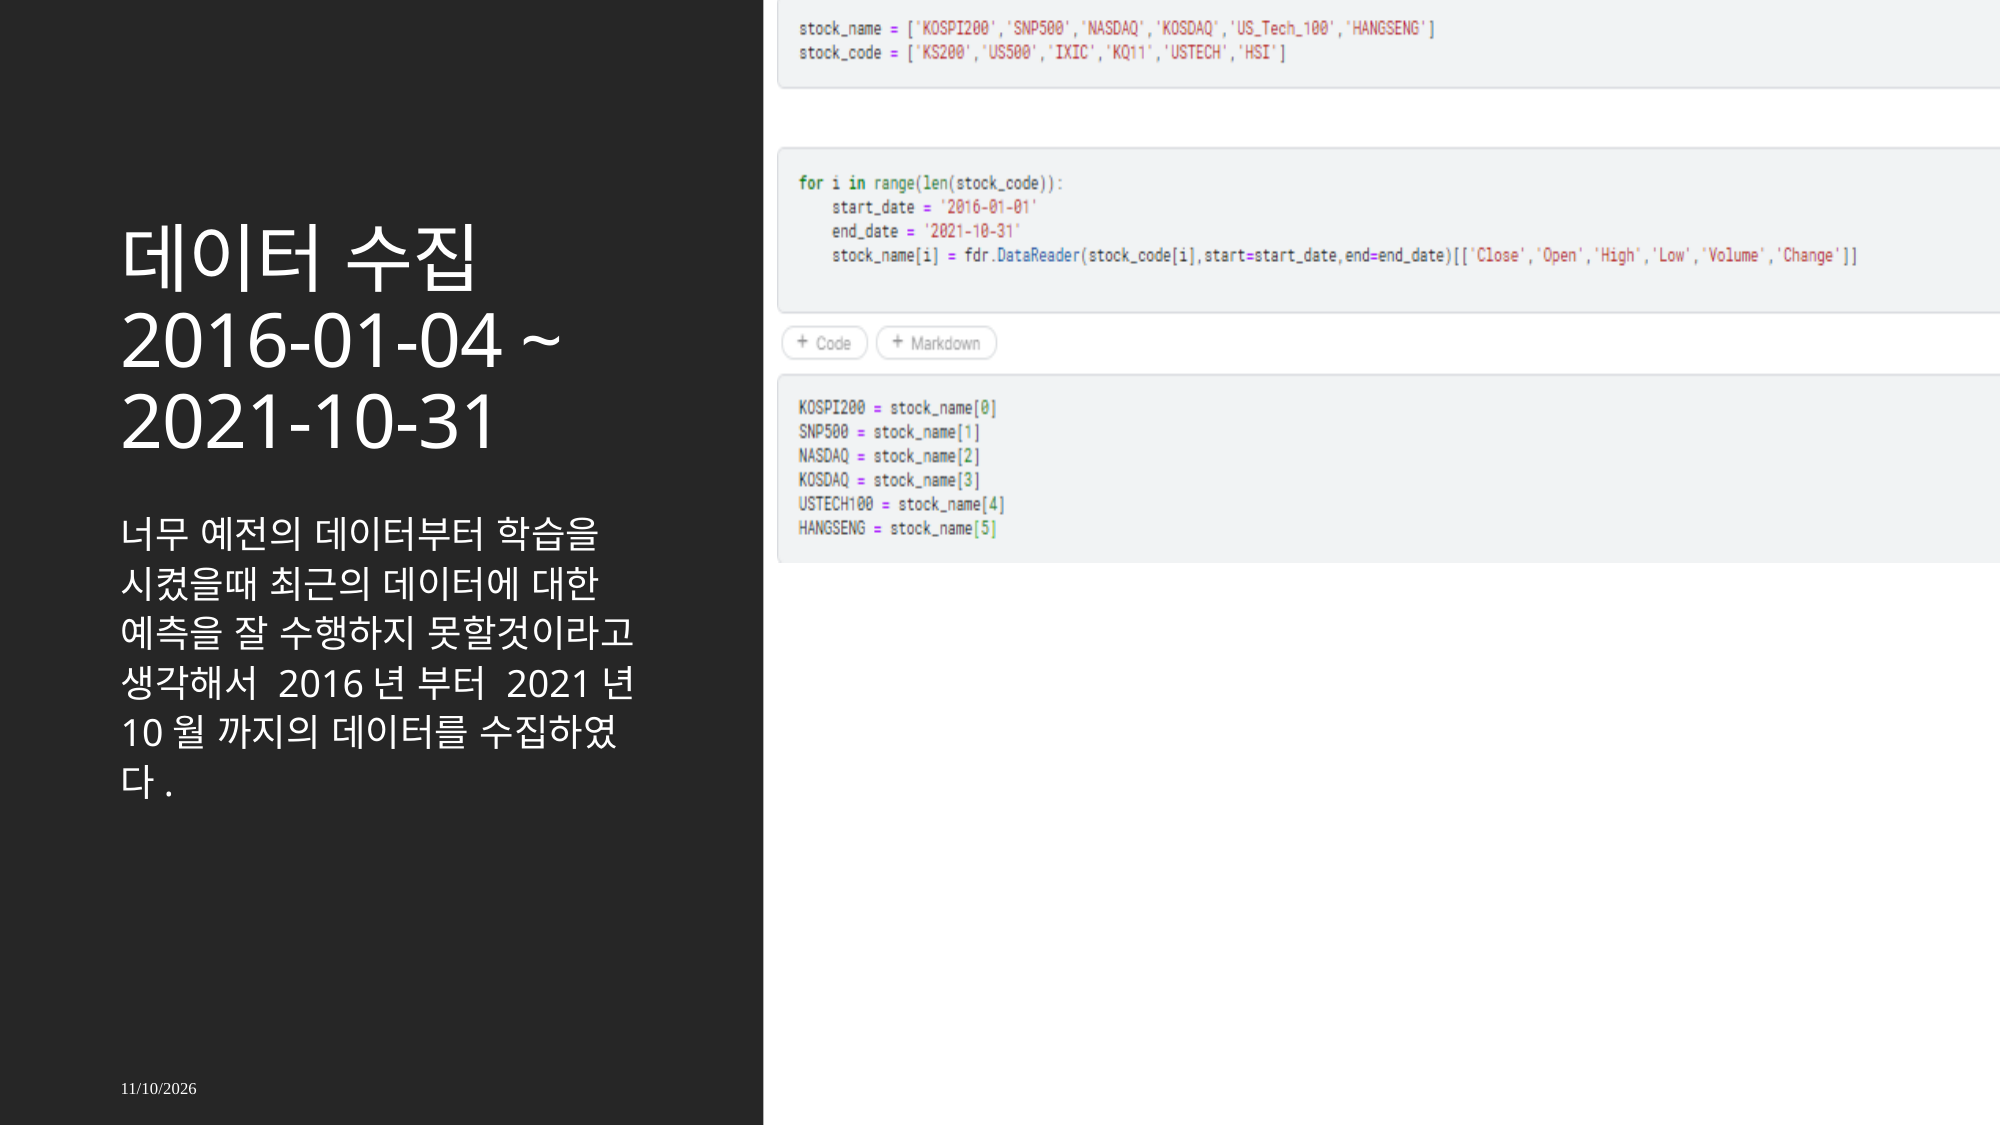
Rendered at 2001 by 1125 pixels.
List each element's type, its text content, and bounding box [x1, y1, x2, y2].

title 데이터 수집 2016-01-04 ~ 2021-10-31 [105, 128, 683, 473]
list 너무 예전의 데이터부터 학습을 시켰을때 최근의 데이터에 대한 예측을 잘 수행하지 못할것이라고 생각해서 2016년 부터 2021년 10월 까지의 데이터를 수집하였다. [105, 499, 683, 1002]
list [777, 0, 2000, 563]
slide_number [105, 1057, 683, 1118]
